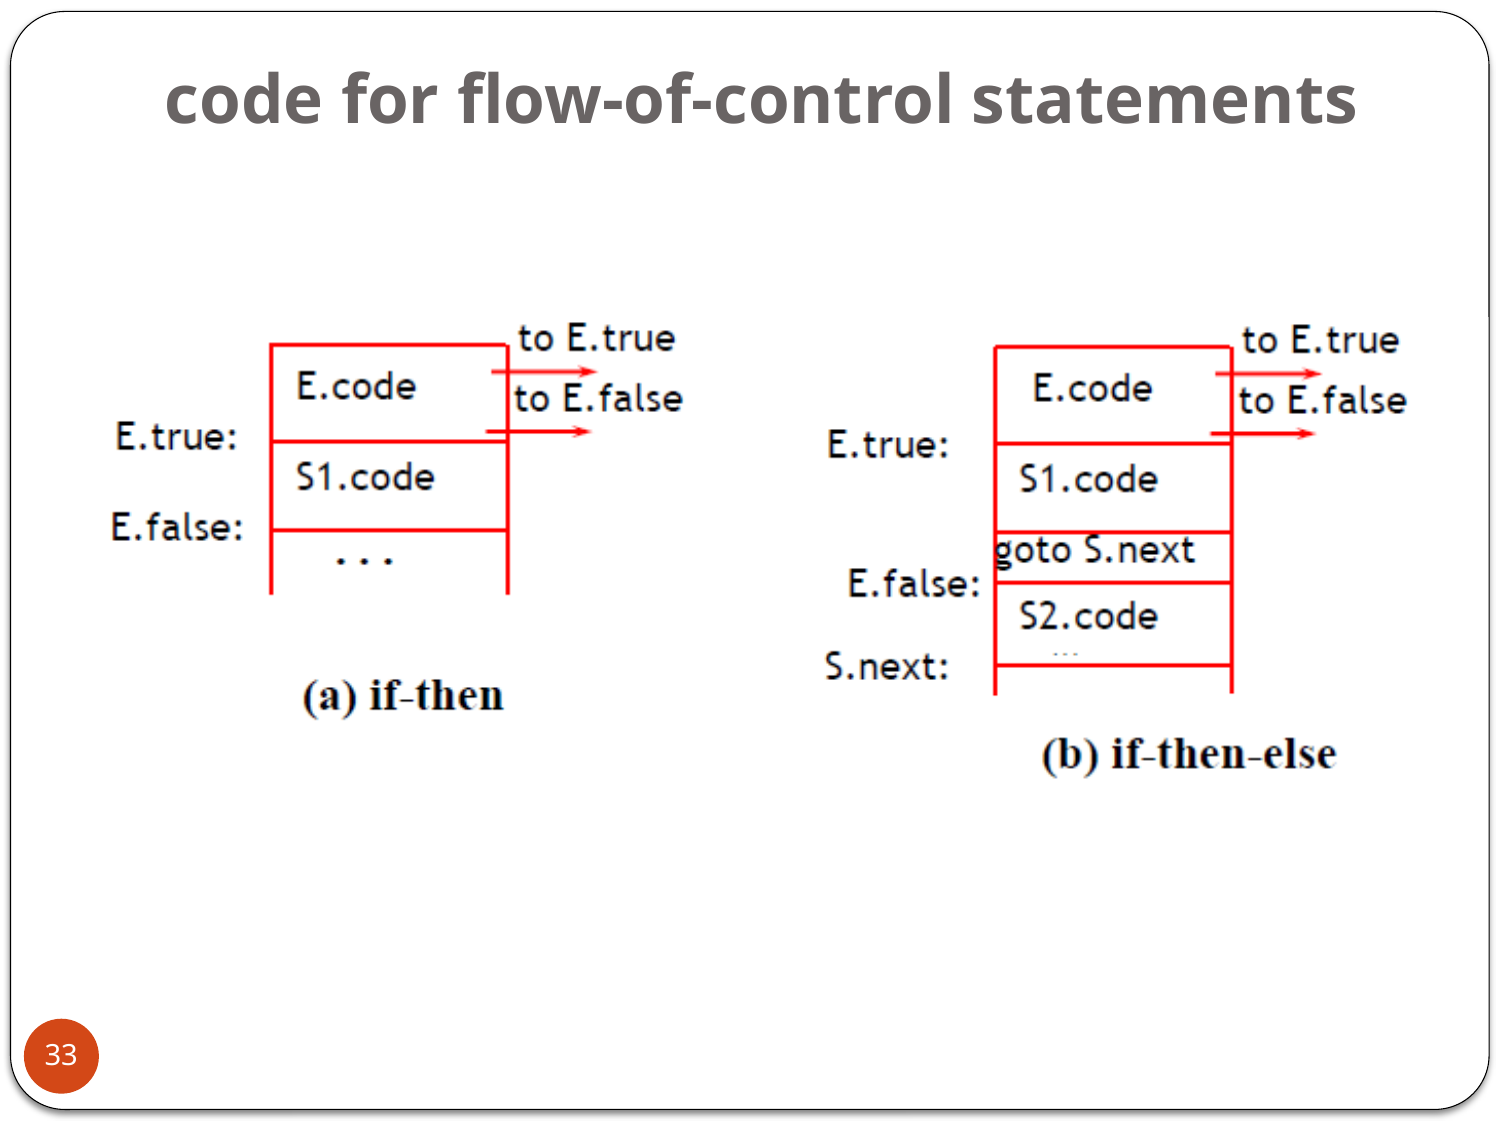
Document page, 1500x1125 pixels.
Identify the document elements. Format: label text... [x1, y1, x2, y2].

title code for flow-of-control statements [150, 45, 1425, 233]
slide_number 33 [23, 1018, 99, 1094]
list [99, 299, 1438, 812]
